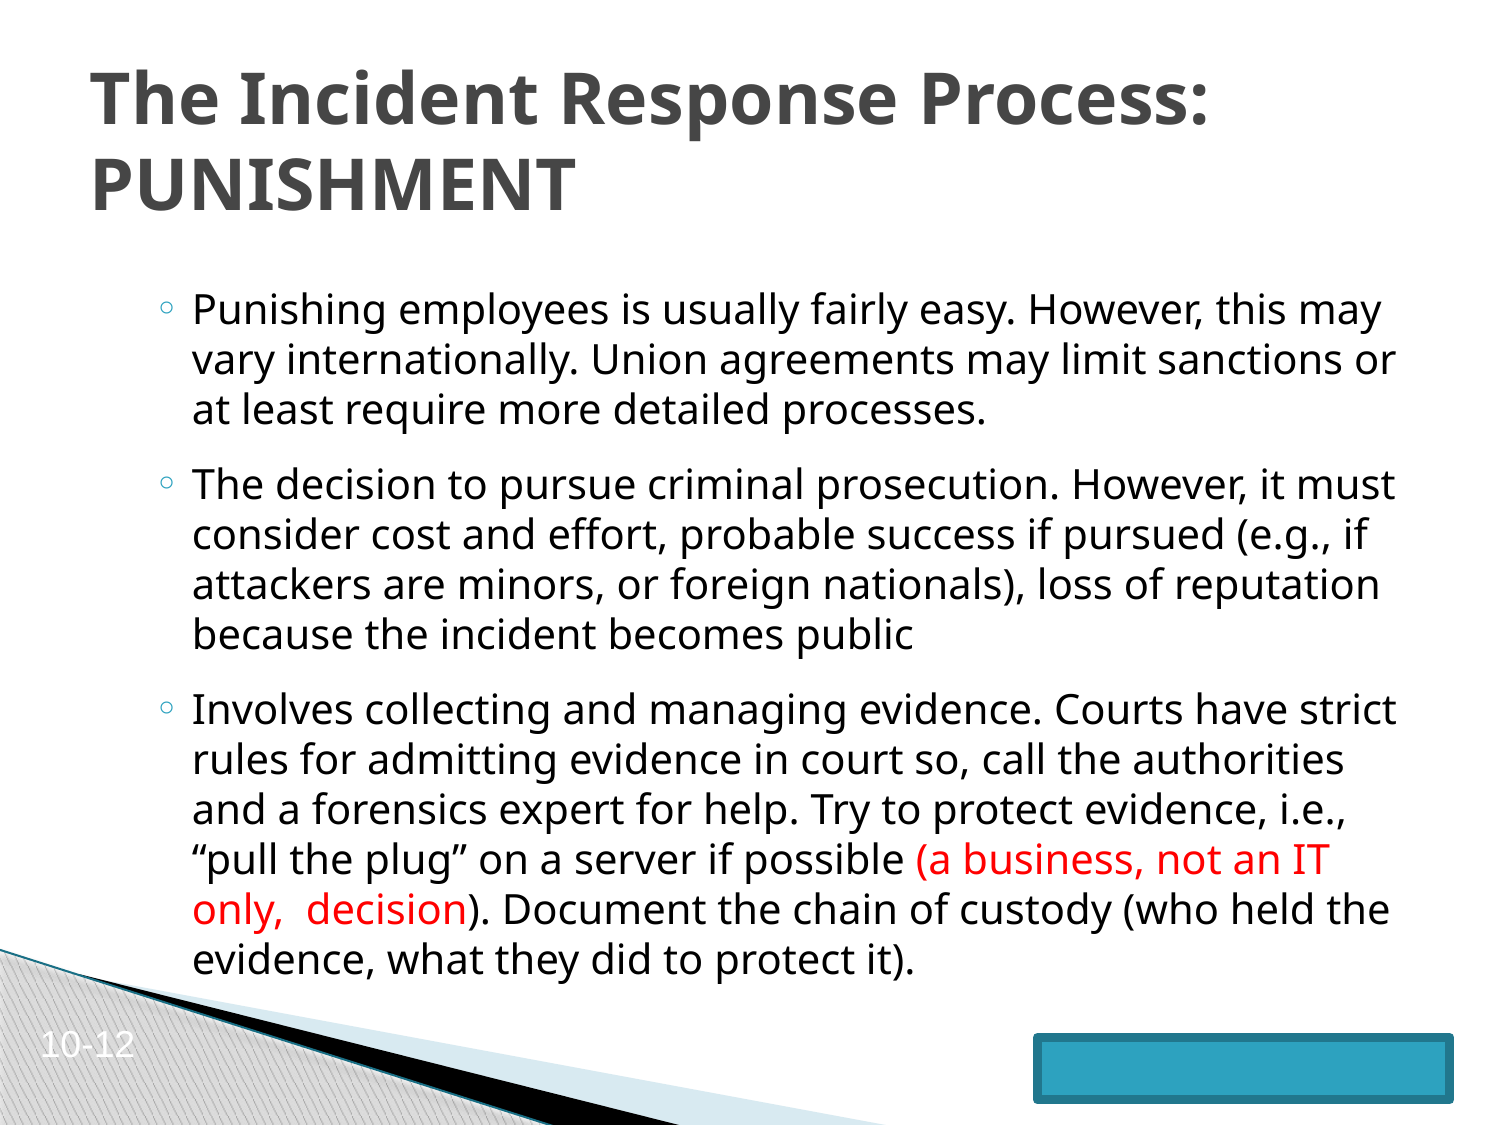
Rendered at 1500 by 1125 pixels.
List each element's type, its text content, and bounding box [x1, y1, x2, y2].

slide_number 10-12 [24, 1012, 163, 1088]
list Punishing employees is usually fairly easy. However, this may vary internationally. Union agreements may limit sanctions or at least require more detailed processes. The decision to pursue criminal prosecution. However, it must consider cost and effort, probable success if pursued (e.g., if attackers are minors, or foreign nationals), loss of reputation because the incident becomes public Involves collecting and managing evidence. Courts have strict rules for admitting evidence in court so, call the authorities and a forensics expert for help. Try to protect evidence, i.e., “pull the plug” on a server if possible (a business, not an IT only, decision). Document the chain of custody (who held the evidence, what they did to protect it). [75, 275, 1425, 986]
text_box [1033, 1033, 1454, 1104]
title The Incident Response Process: PUNISHMENT [75, 45, 1425, 233]
